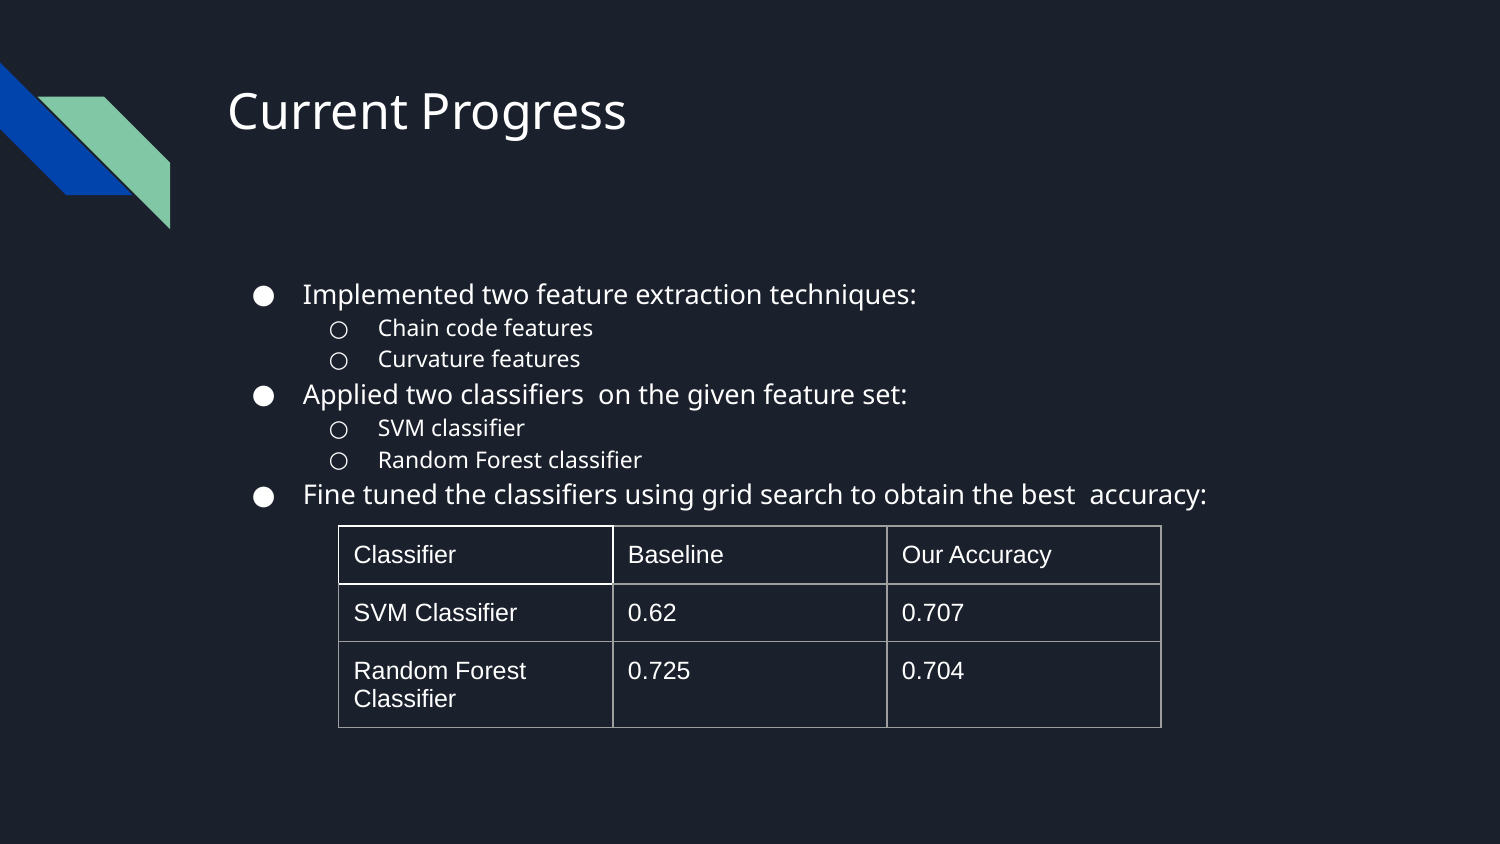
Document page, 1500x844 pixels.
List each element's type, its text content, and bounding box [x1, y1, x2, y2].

table_cell 0.62 [614, 585, 886, 641]
list Implemented two feature extraction techniques: Chain code features Curvature features Applied two classifiers on the given feature set: SVM classifier Random Forest classifier Fine tuned the classifiers using grid search to obtain the best accuracy: [212, 257, 1368, 735]
table_header Our Accuracy [888, 527, 1160, 583]
table_cell 0.707 [888, 585, 1160, 641]
table_header Baseline [614, 527, 886, 583]
table_cell 0.725 [614, 642, 886, 727]
table_cell 0.704 [888, 642, 1160, 727]
table_header Classifier [339, 527, 612, 583]
table_cell SVM Classifier [339, 585, 612, 641]
title Current Progress [212, 64, 1368, 215]
table_cell Random Forest Classifier [339, 642, 612, 727]
